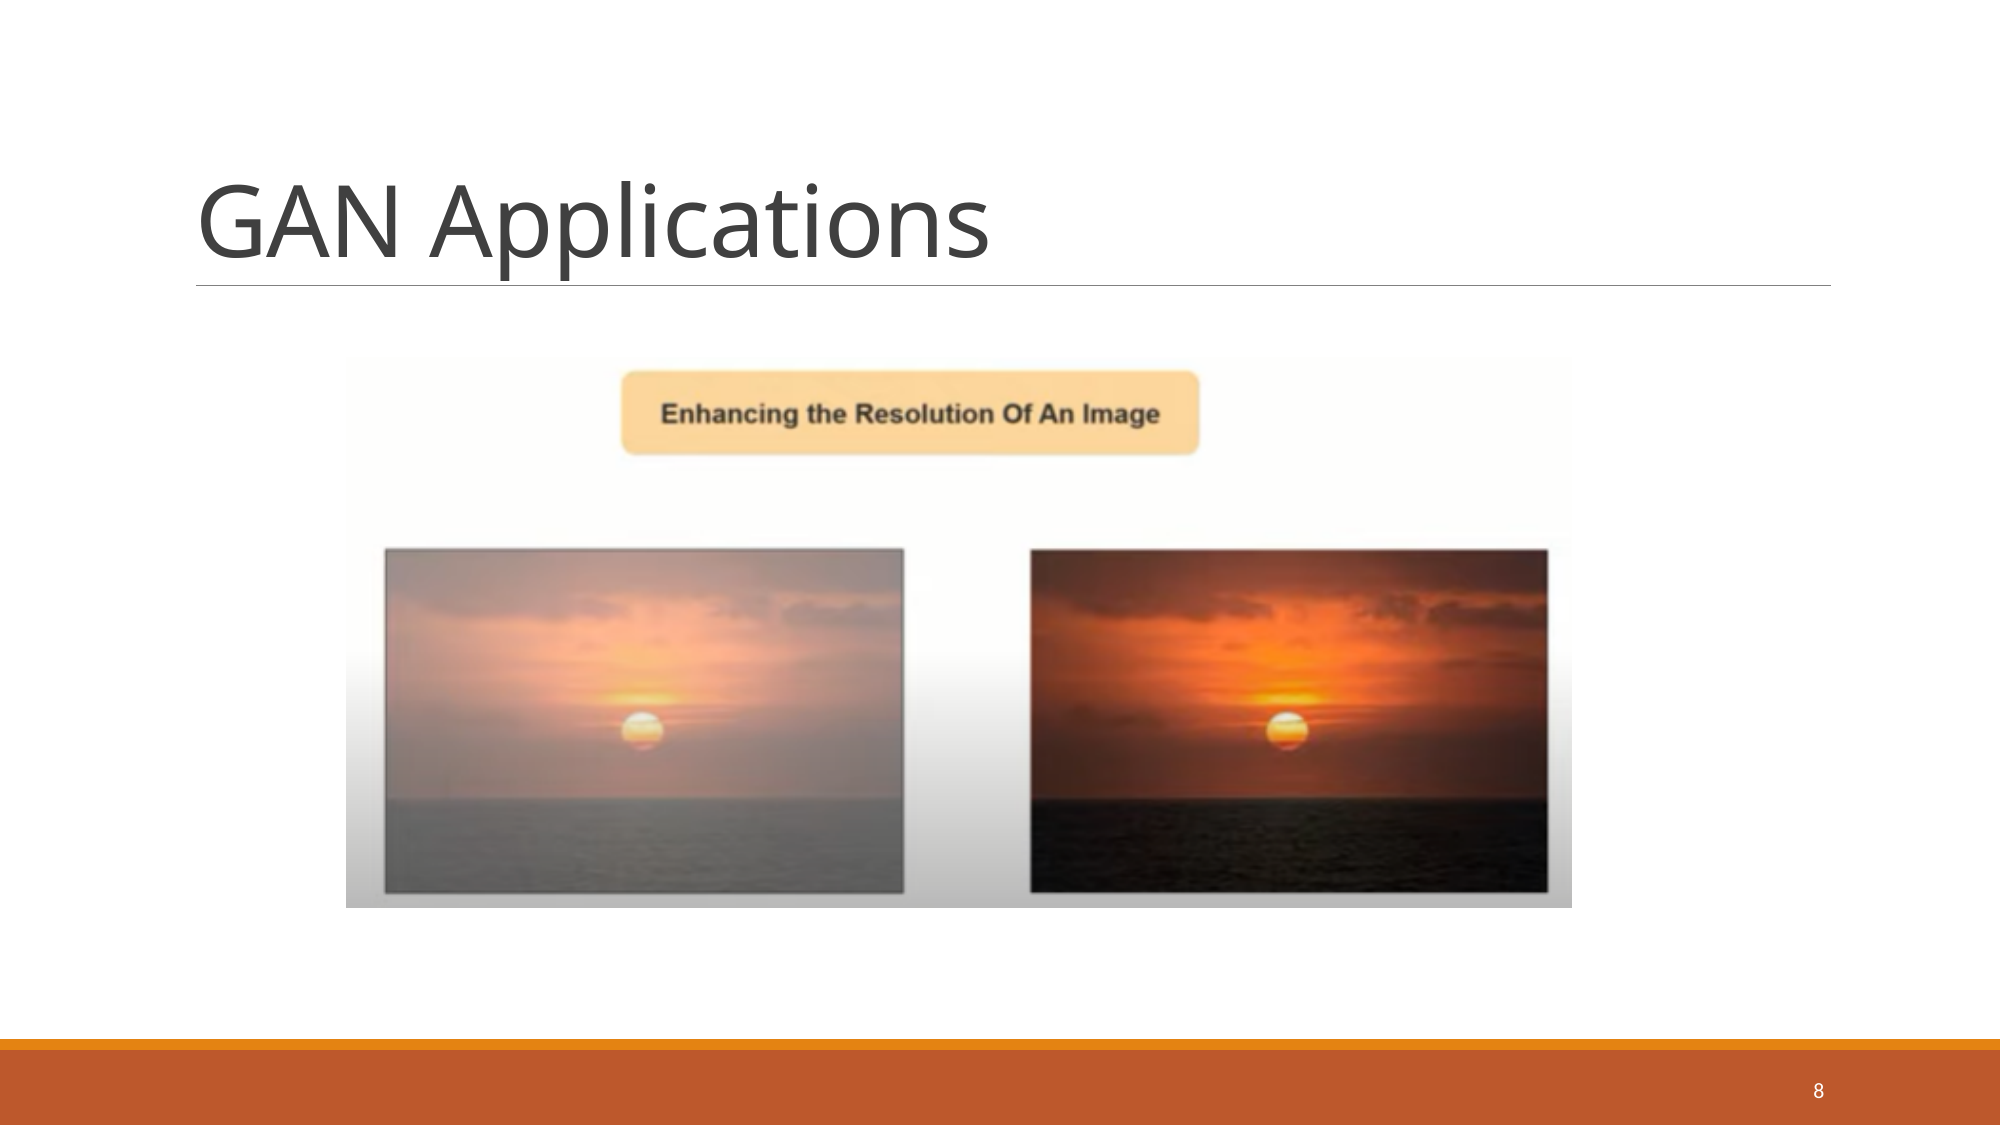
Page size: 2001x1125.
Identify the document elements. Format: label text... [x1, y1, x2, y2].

title GAN Applications [180, 47, 1830, 285]
slide_number 8 [1624, 1059, 1840, 1120]
picture [346, 356, 1572, 909]
